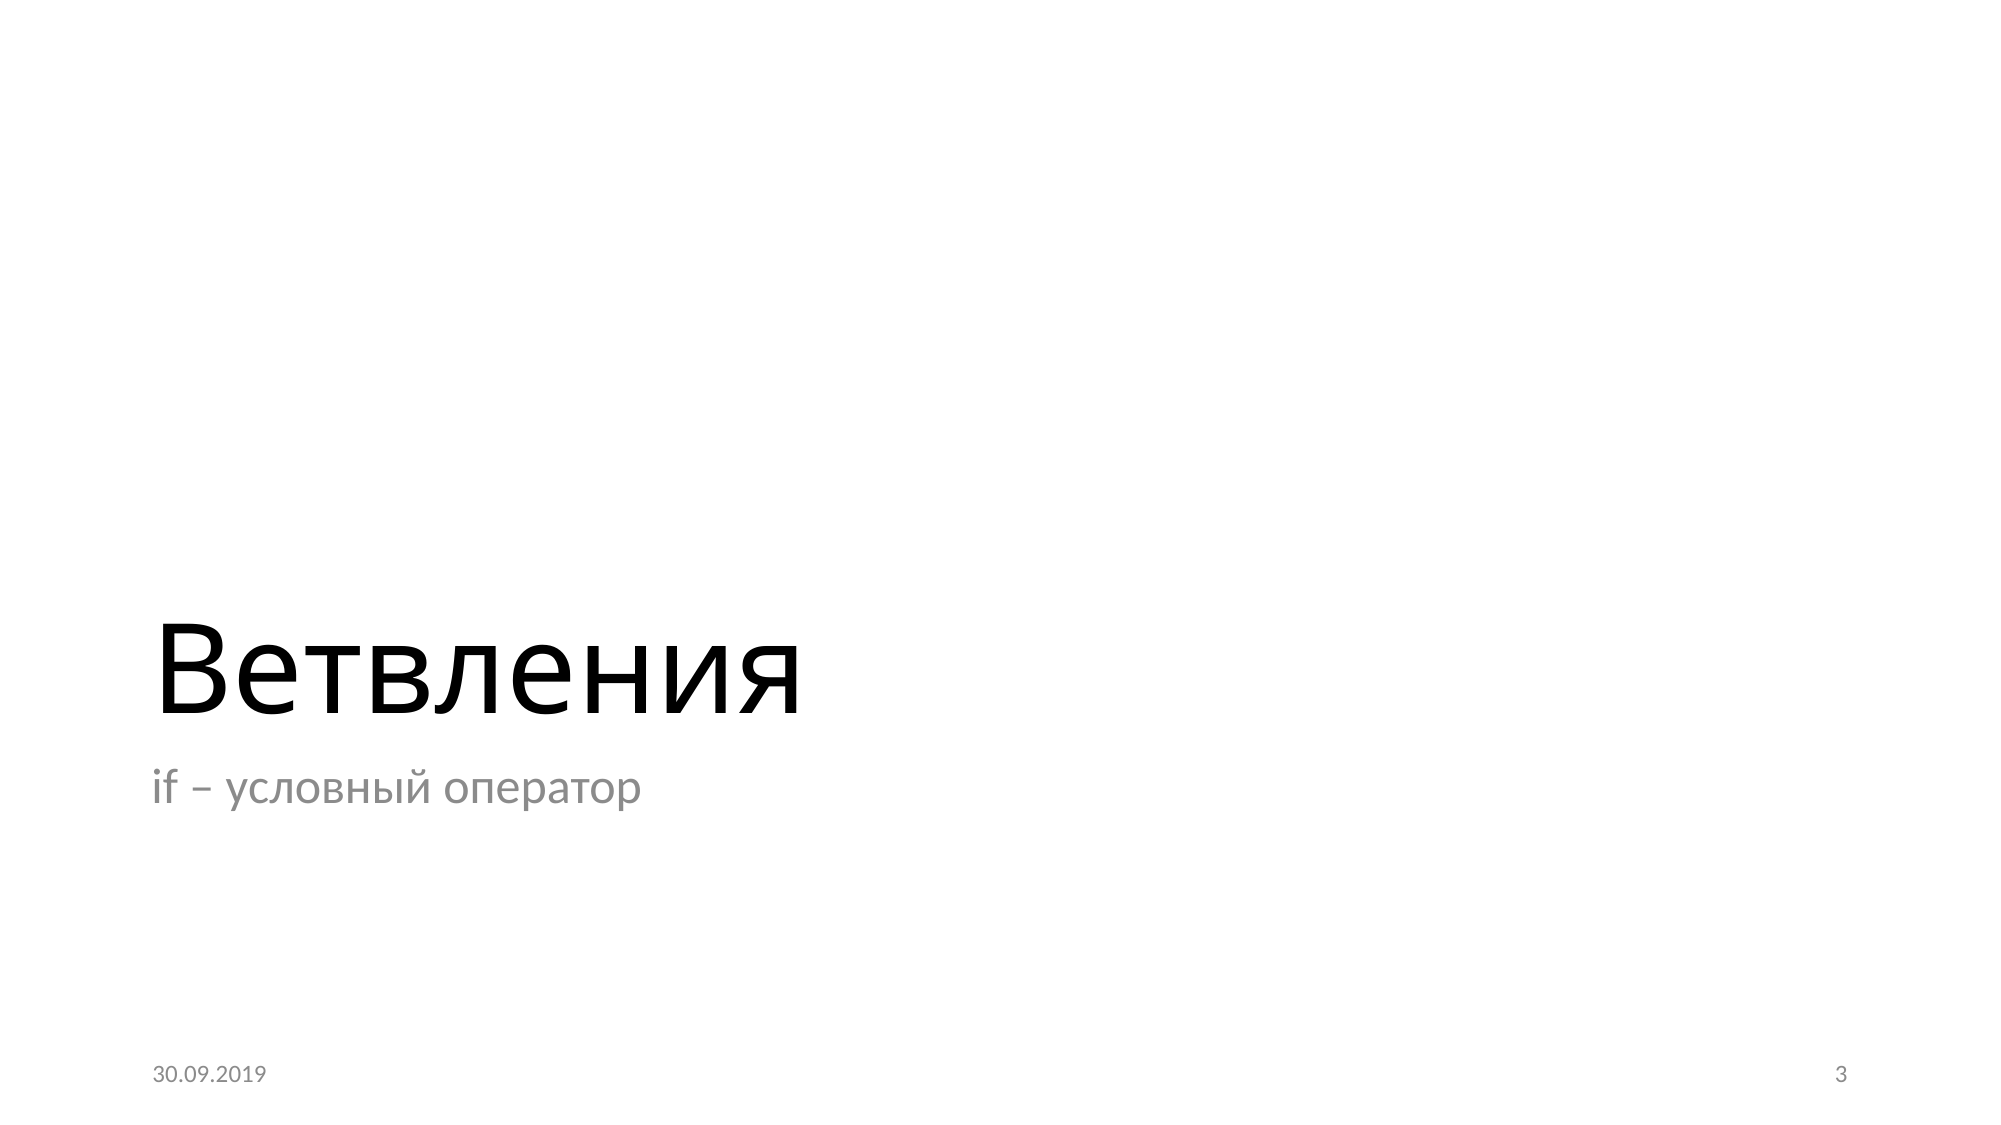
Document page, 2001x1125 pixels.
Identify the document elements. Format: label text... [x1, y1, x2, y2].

slide_number 3 [1412, 1042, 1863, 1103]
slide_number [137, 1042, 588, 1103]
title Ветвления [136, 280, 1862, 749]
list if – условный оператор [136, 752, 1862, 999]
